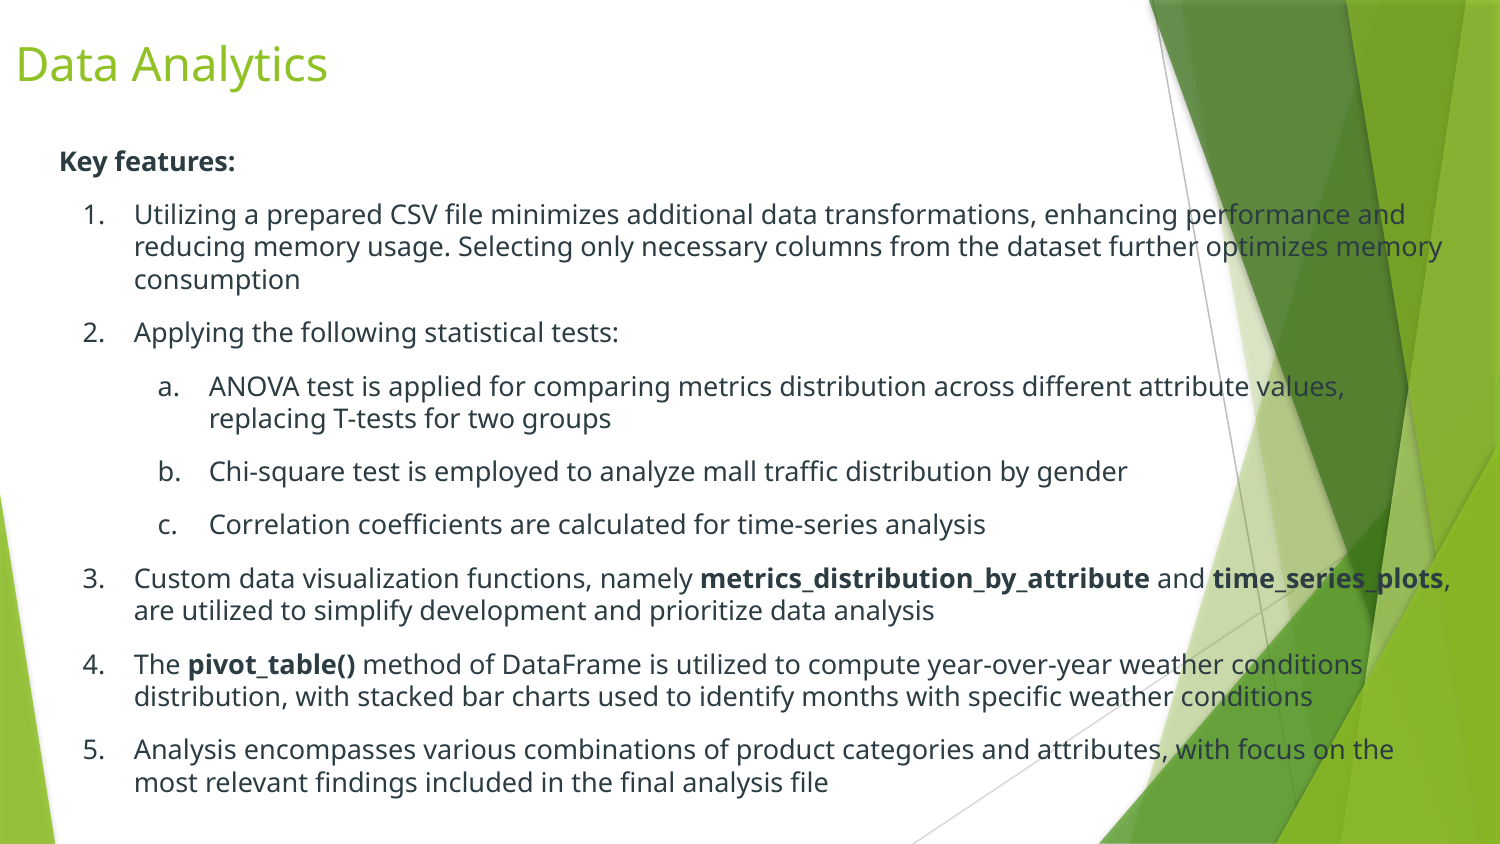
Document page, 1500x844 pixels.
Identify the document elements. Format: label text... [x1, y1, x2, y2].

title Data Analytics [0, 18, 961, 106]
text_box Key features: Utilizing a prepared CSV file minimizes additional data transformations, enhancing performance and reducing memory usage. Selecting only necessary columns from the dataset further optimizes memory consumption Applying the following statistical tests: ANOVA test is applied for comparing metrics distribution across different attribute values, replacing T-tests for two groups Chi-square test is employed to analyze mall traffic distribution by gender Correlation coefficients are calculated for time-series analysis Custom data visualization functions, namely metrics_distribution_by_attribute and time_series_plots, are utilized to simplify development and prioritize data analysis The pivot_table() method of DataFrame is utilized to compute year-over-year weather conditions distribution, with stacked bar charts used to identify months with specific weather conditions Analysis encompasses various combinations of product categories and attributes, with focus on the most relevant findings included in the final analysis file [43, 128, 1478, 813]
